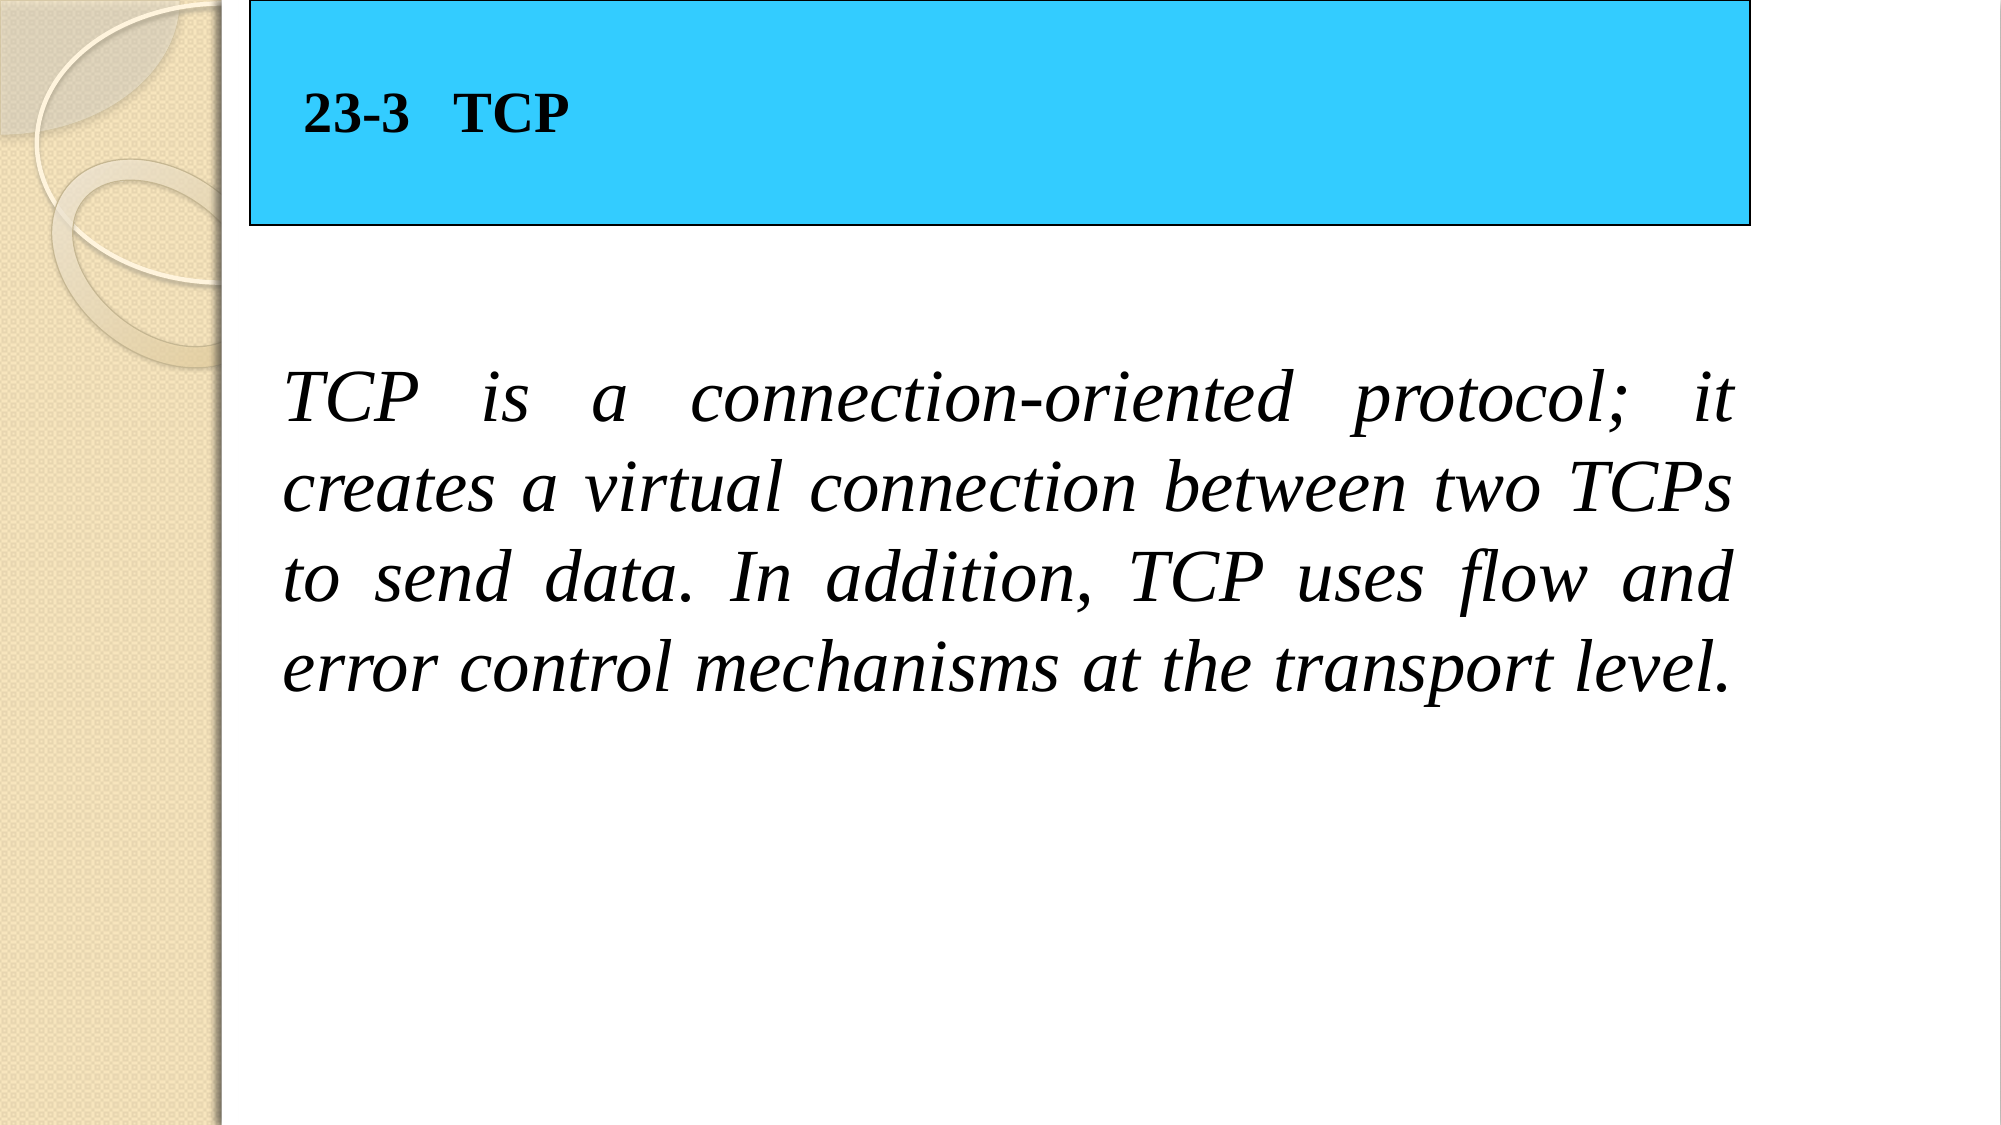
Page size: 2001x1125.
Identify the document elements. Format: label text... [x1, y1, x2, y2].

text_box TCP is a connection-oriented protocol; it creates a virtual connection between two TCPs to send data. In addition, TCP uses flow and error control mechanisms at the transport level. [268, 339, 1750, 714]
text_box [249, 0, 1750, 225]
text_box 23-3 TCP [289, 66, 585, 152]
